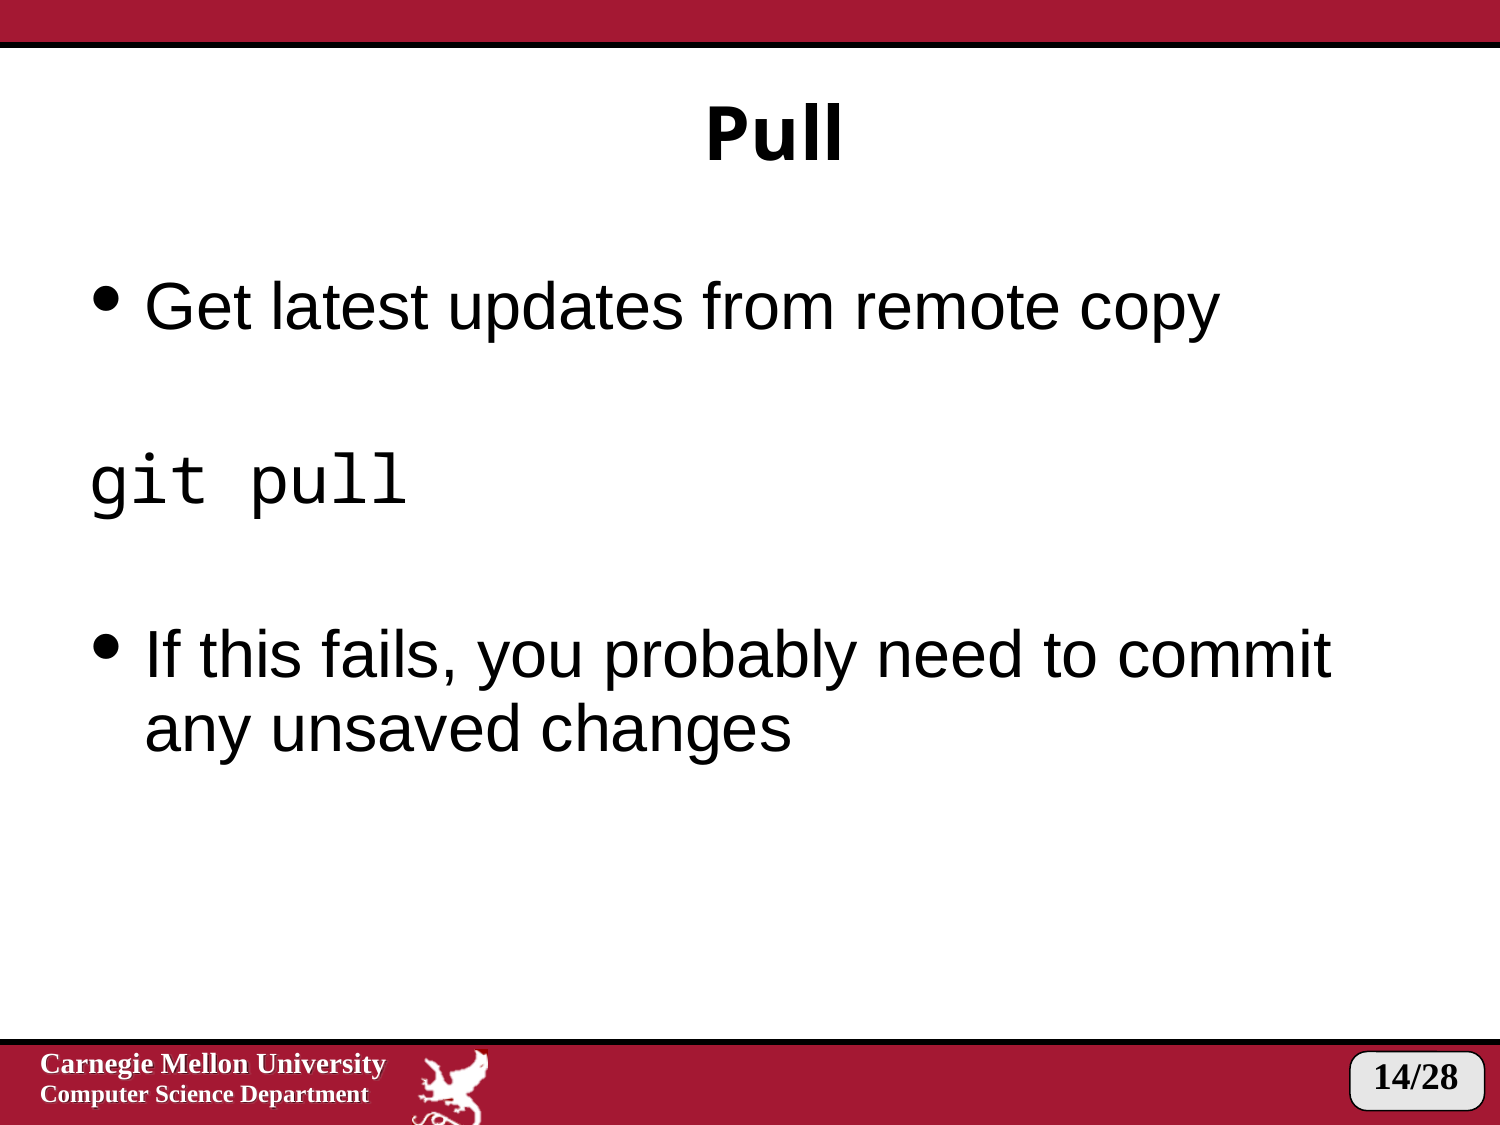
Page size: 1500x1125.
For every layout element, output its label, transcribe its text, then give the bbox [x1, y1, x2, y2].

title Pull [75, 45, 1424, 232]
picture [412, 1049, 488, 1125]
list Get latest updates from remote copy git pull If this fails, you probably need to commit any unsaved changes [75, 262, 1424, 1005]
